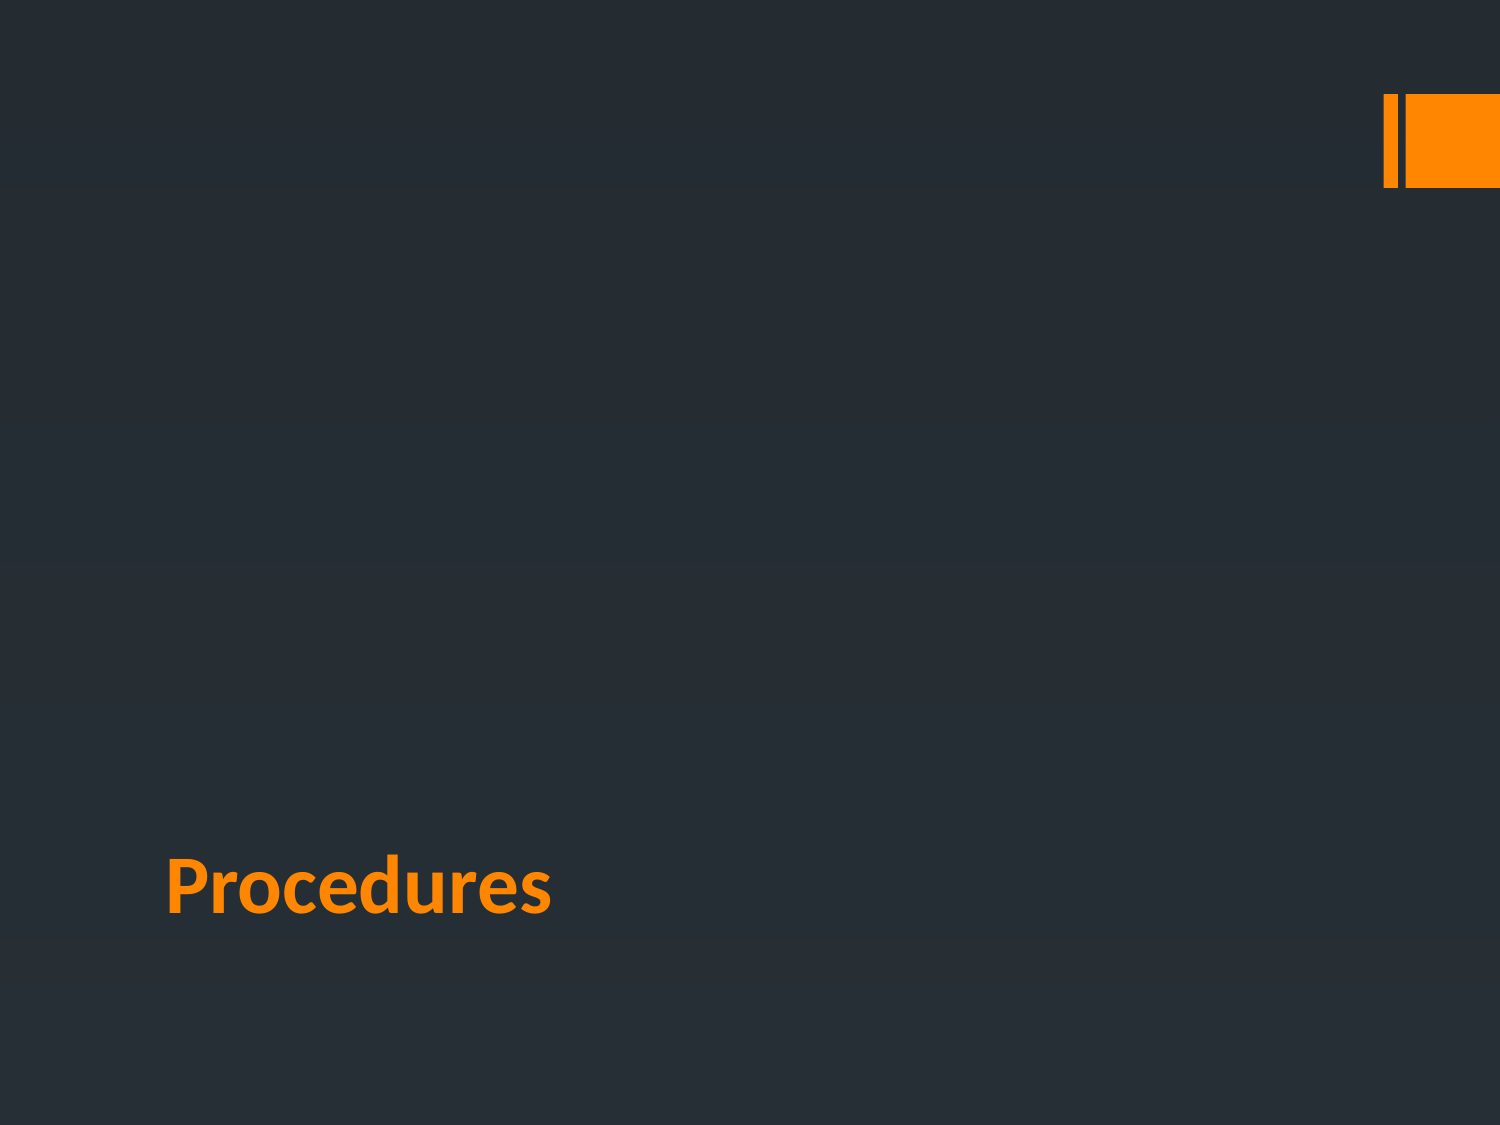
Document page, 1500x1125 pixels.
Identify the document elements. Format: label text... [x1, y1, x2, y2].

title Procedures [150, 823, 1350, 1036]
